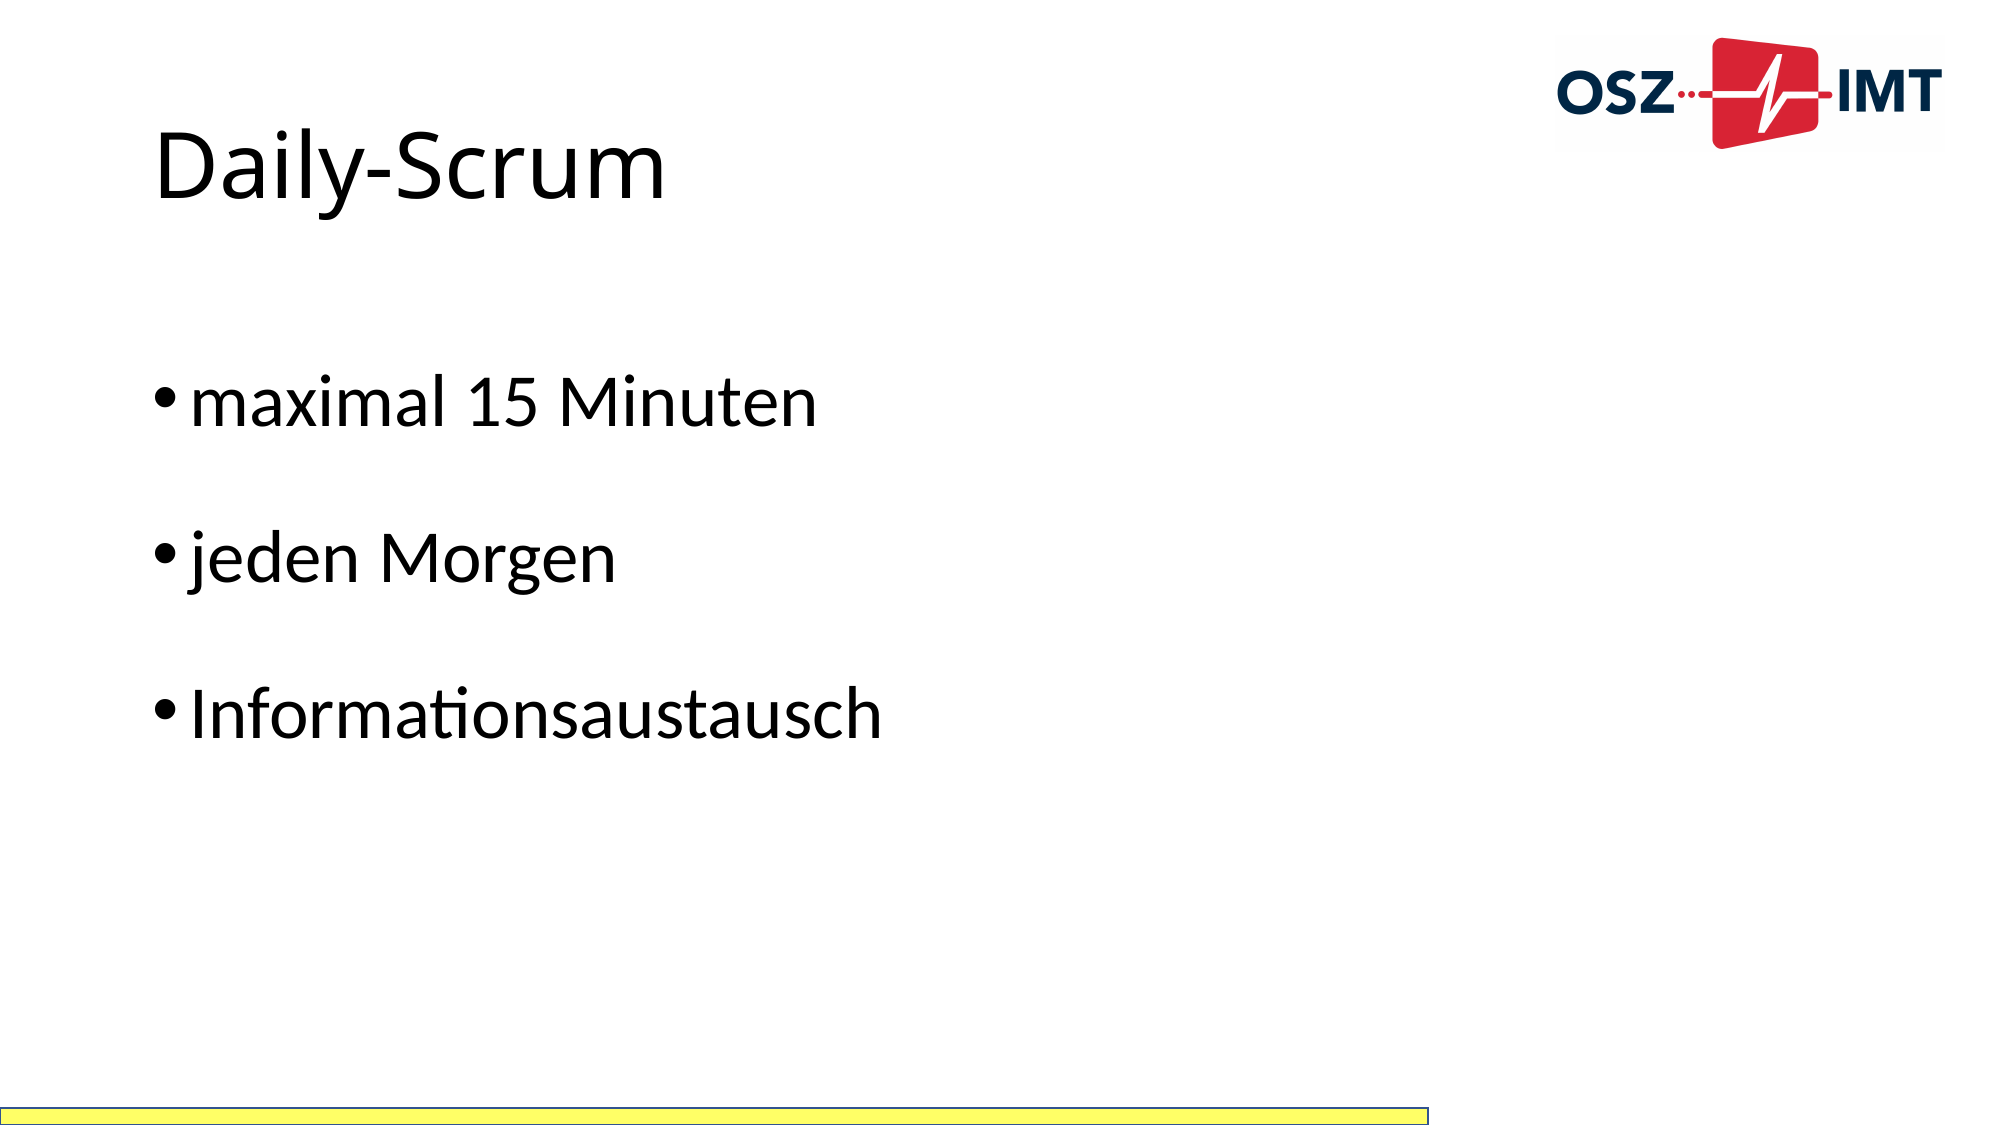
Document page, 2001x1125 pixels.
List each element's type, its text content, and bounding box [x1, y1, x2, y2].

list maximal 15 Minuten jeden Morgen Informationsaustausch [137, 299, 1863, 1014]
title Daily-Scrum [137, 59, 1534, 278]
text_box [0, 1107, 1429, 1125]
picture [1555, 35, 1945, 152]
